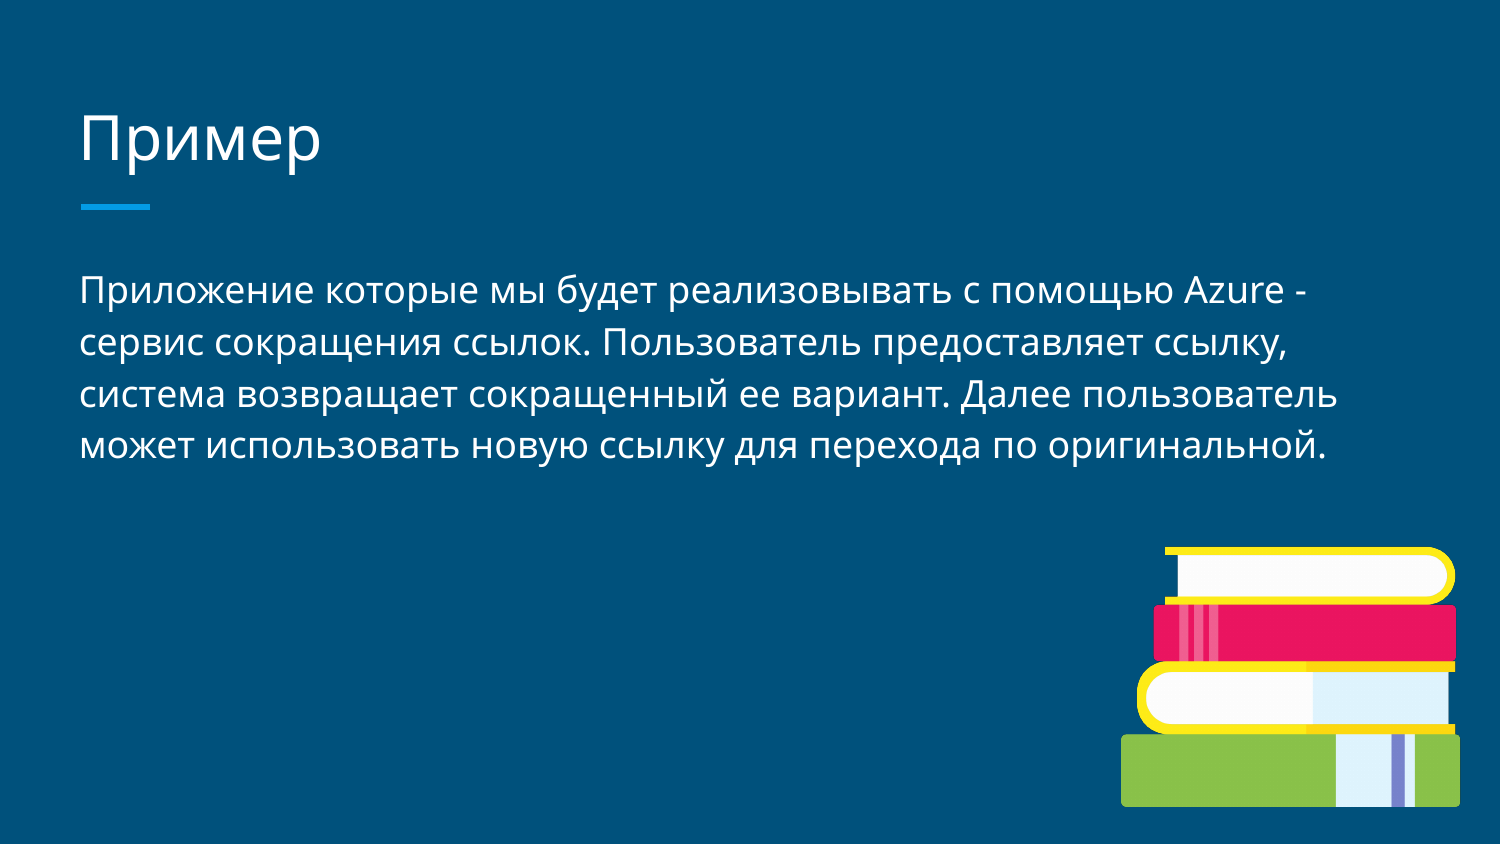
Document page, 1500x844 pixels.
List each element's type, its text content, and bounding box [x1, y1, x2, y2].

list Приложение которые мы будет реализовывать с помощью Azure - сервис сокращения ссылок. Пользователь предоставляет ссылку, система возвращает сокращенный ее вариант. Далее пользователь может использовать новую ссылку для перехода по оригинальной. [63, 244, 1437, 750]
picture [1122, 547, 1460, 806]
title Пример [63, 75, 1437, 188]
